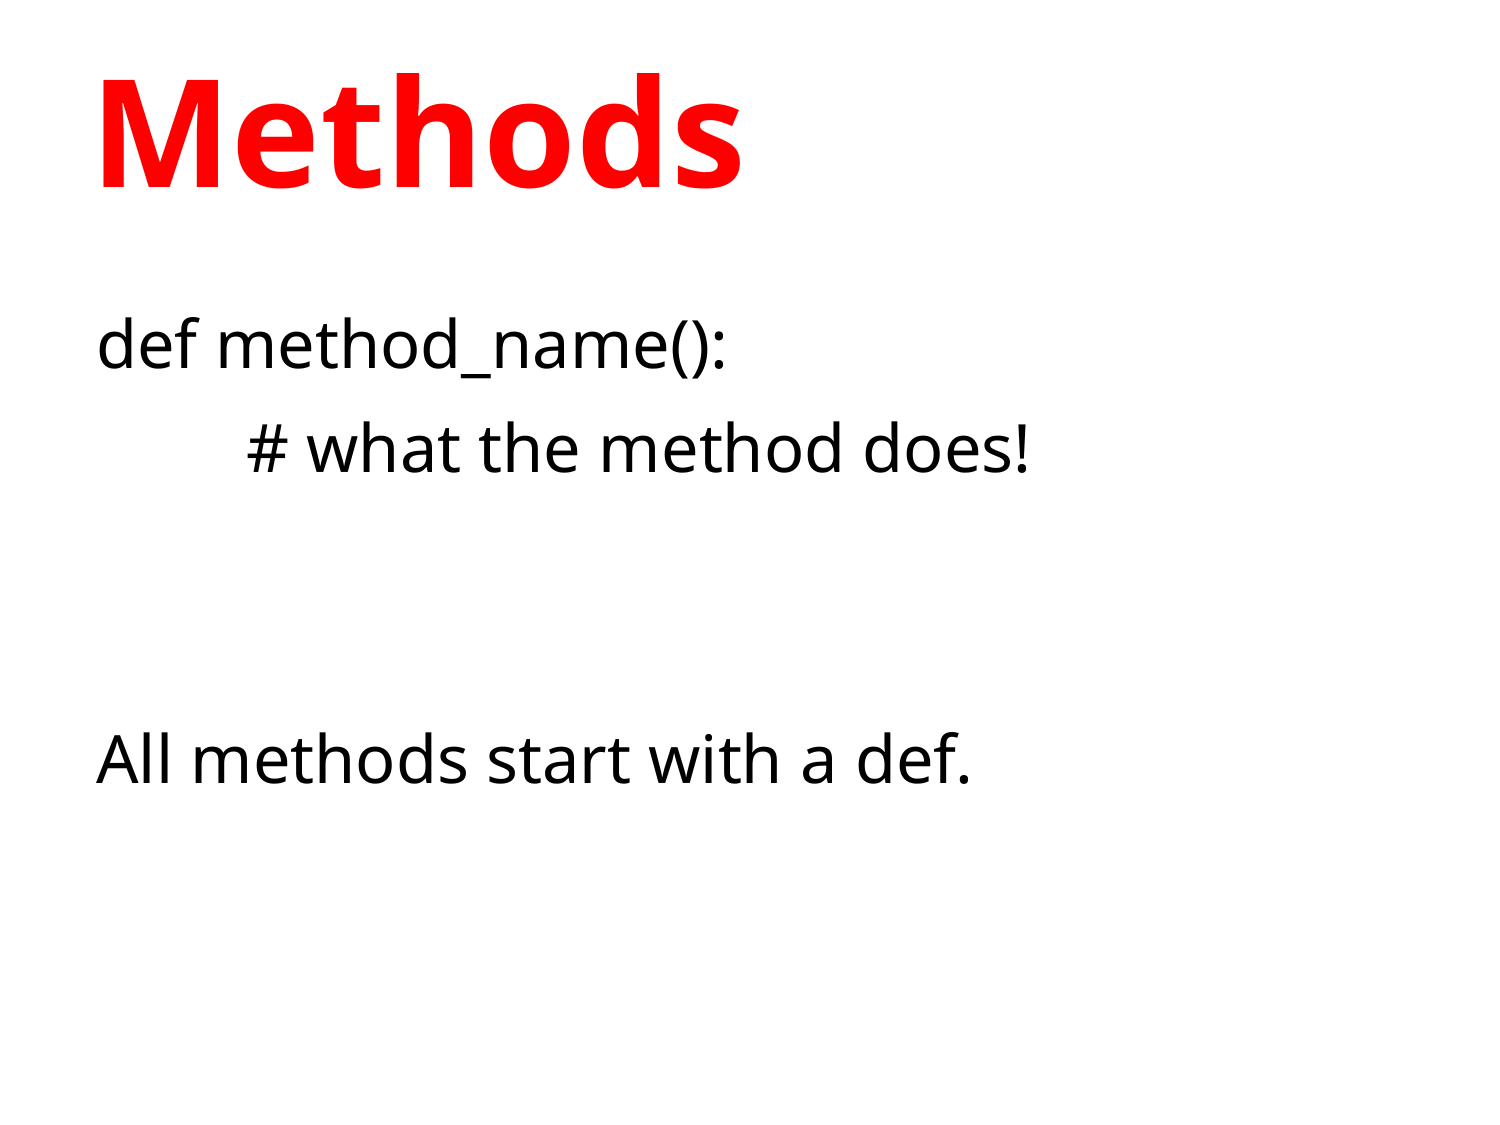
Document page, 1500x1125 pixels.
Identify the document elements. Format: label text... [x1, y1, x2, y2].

title Methods [75, 45, 1425, 233]
list def method_name(): # what the method does! All methods start with a def. [75, 262, 1425, 1078]
